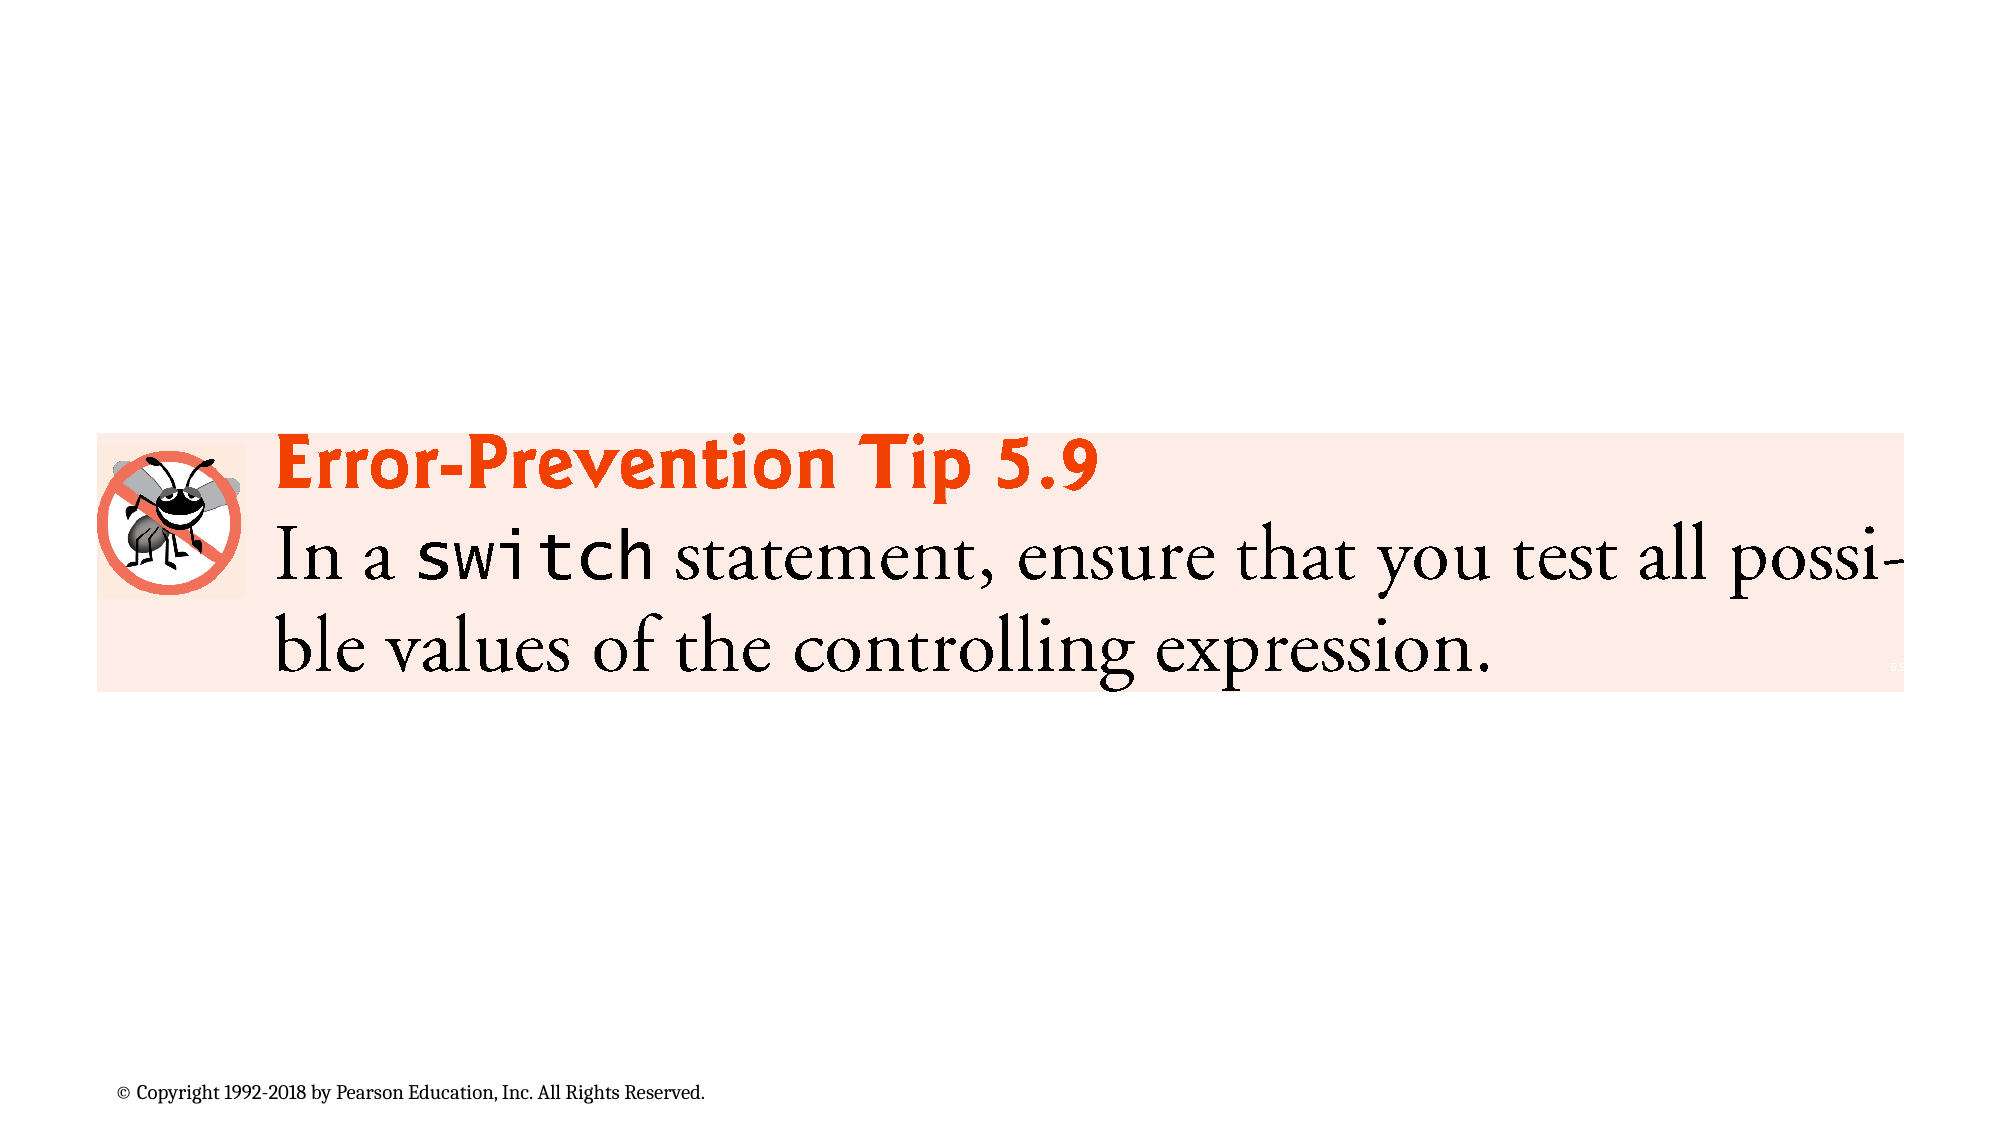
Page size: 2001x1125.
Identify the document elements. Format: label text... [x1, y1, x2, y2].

picture [0, 336, 2000, 789]
footer © Copyright 1992-2018 by Pearson Education, Inc. All Rights Reserved. [99, 1051, 1473, 1112]
